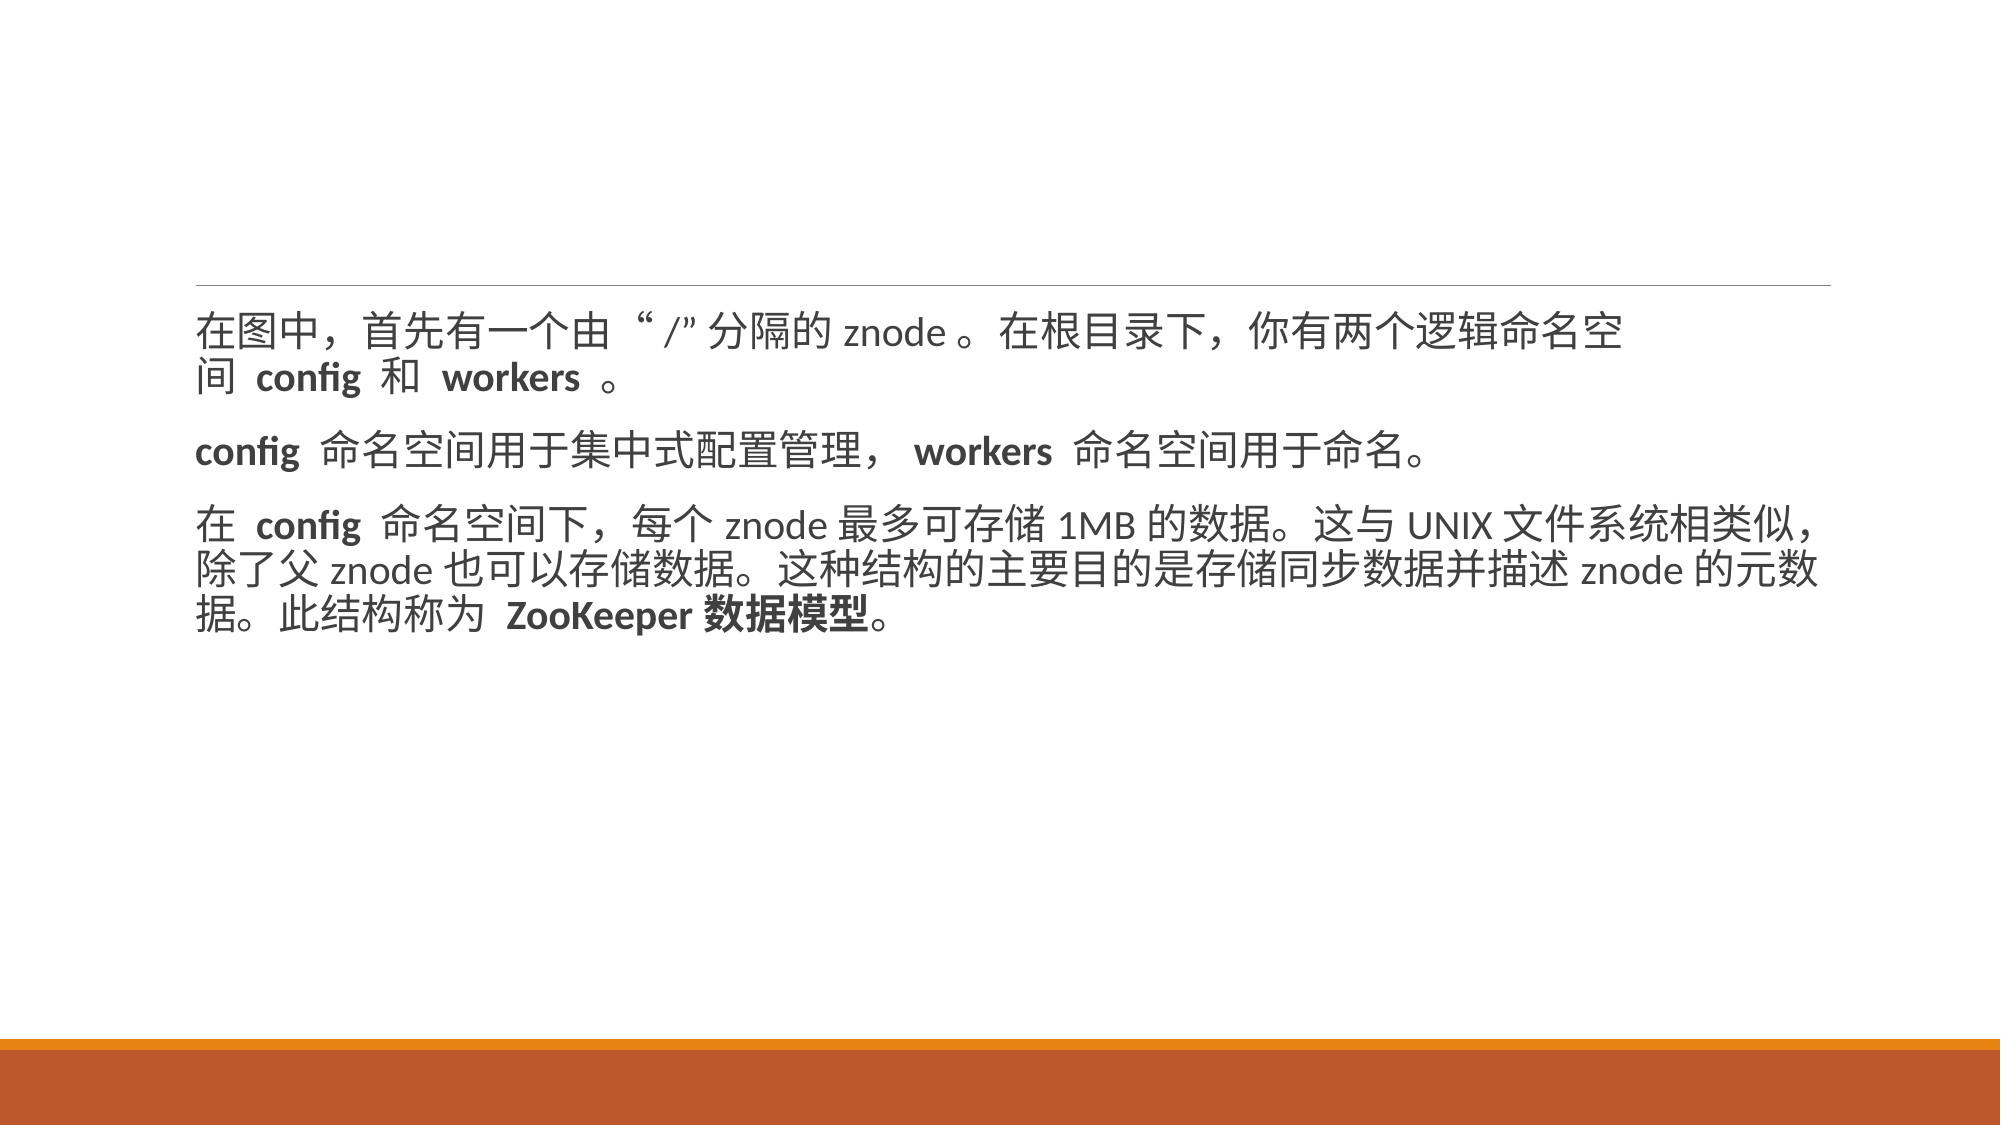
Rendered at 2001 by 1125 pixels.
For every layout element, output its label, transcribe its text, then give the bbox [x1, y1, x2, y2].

list 在图中，首先有一个由“/”分隔的znode。在根目录下，你有两个逻辑命名空间 config 和 workers 。 config 命名空间用于集中式配置管理，workers 命名空间用于命名。 在 config 命名空间下，每个znode最多可存储1MB的数据。这与UNIX文件系统相类似，除了父znode也可以存储数据。这种结构的主要目的是存储同步数据并描述znode的元数据。此结构称为 ZooKeeper数据模型。 [180, 302, 1830, 963]
